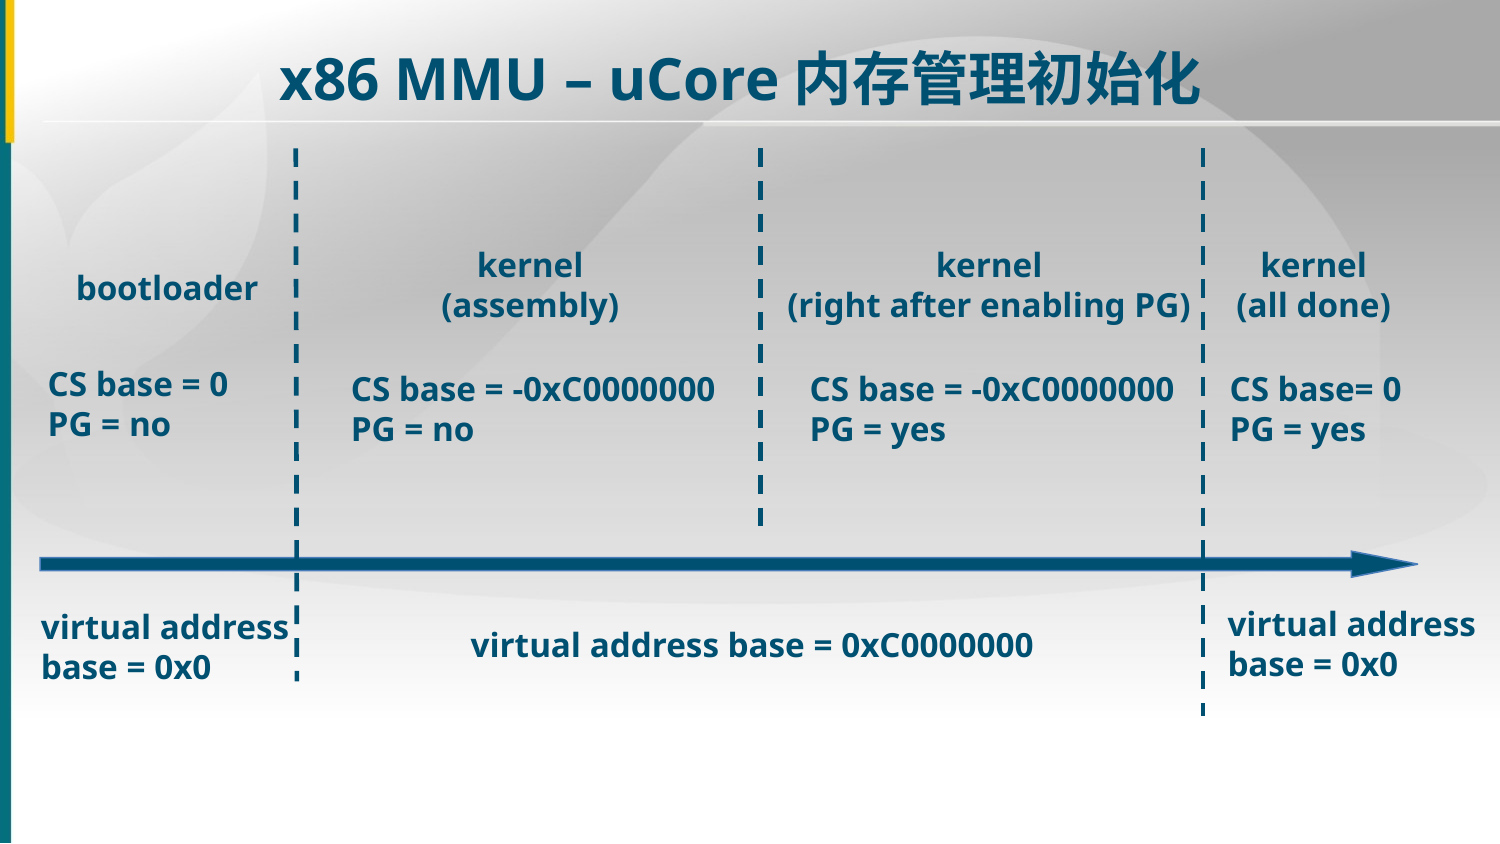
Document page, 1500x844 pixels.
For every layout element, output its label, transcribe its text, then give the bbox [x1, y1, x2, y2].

text_box kernel (assembly) [426, 236, 635, 332]
text_box CS base = 0 PG = no [32, 355, 244, 451]
text_box kernel (right after enabling PG) [772, 236, 1198, 332]
text_box CS base= 0 PG = yes [1214, 361, 1417, 456]
text_box virtual address base = 0x0 [26, 598, 305, 694]
text_box bootloader [61, 259, 274, 315]
text_box [1207, 551, 1418, 578]
text_box x86 MMU – uCore内存管理初始化 [264, 35, 1306, 120]
text_box virtual address base = 0xC0000000 [455, 616, 1050, 672]
text_box CS base = -0xC0000000 PG = no [336, 361, 731, 456]
text_box virtual address base = 0x0 [1212, 596, 1492, 691]
text_box [40, 557, 290, 571]
picture [0, 0, 1500, 843]
text_box kernel (all done) [1221, 237, 1407, 332]
text_box CS base = -0xC0000000 PG = yes [794, 361, 1190, 456]
text_box [302, 557, 1198, 571]
